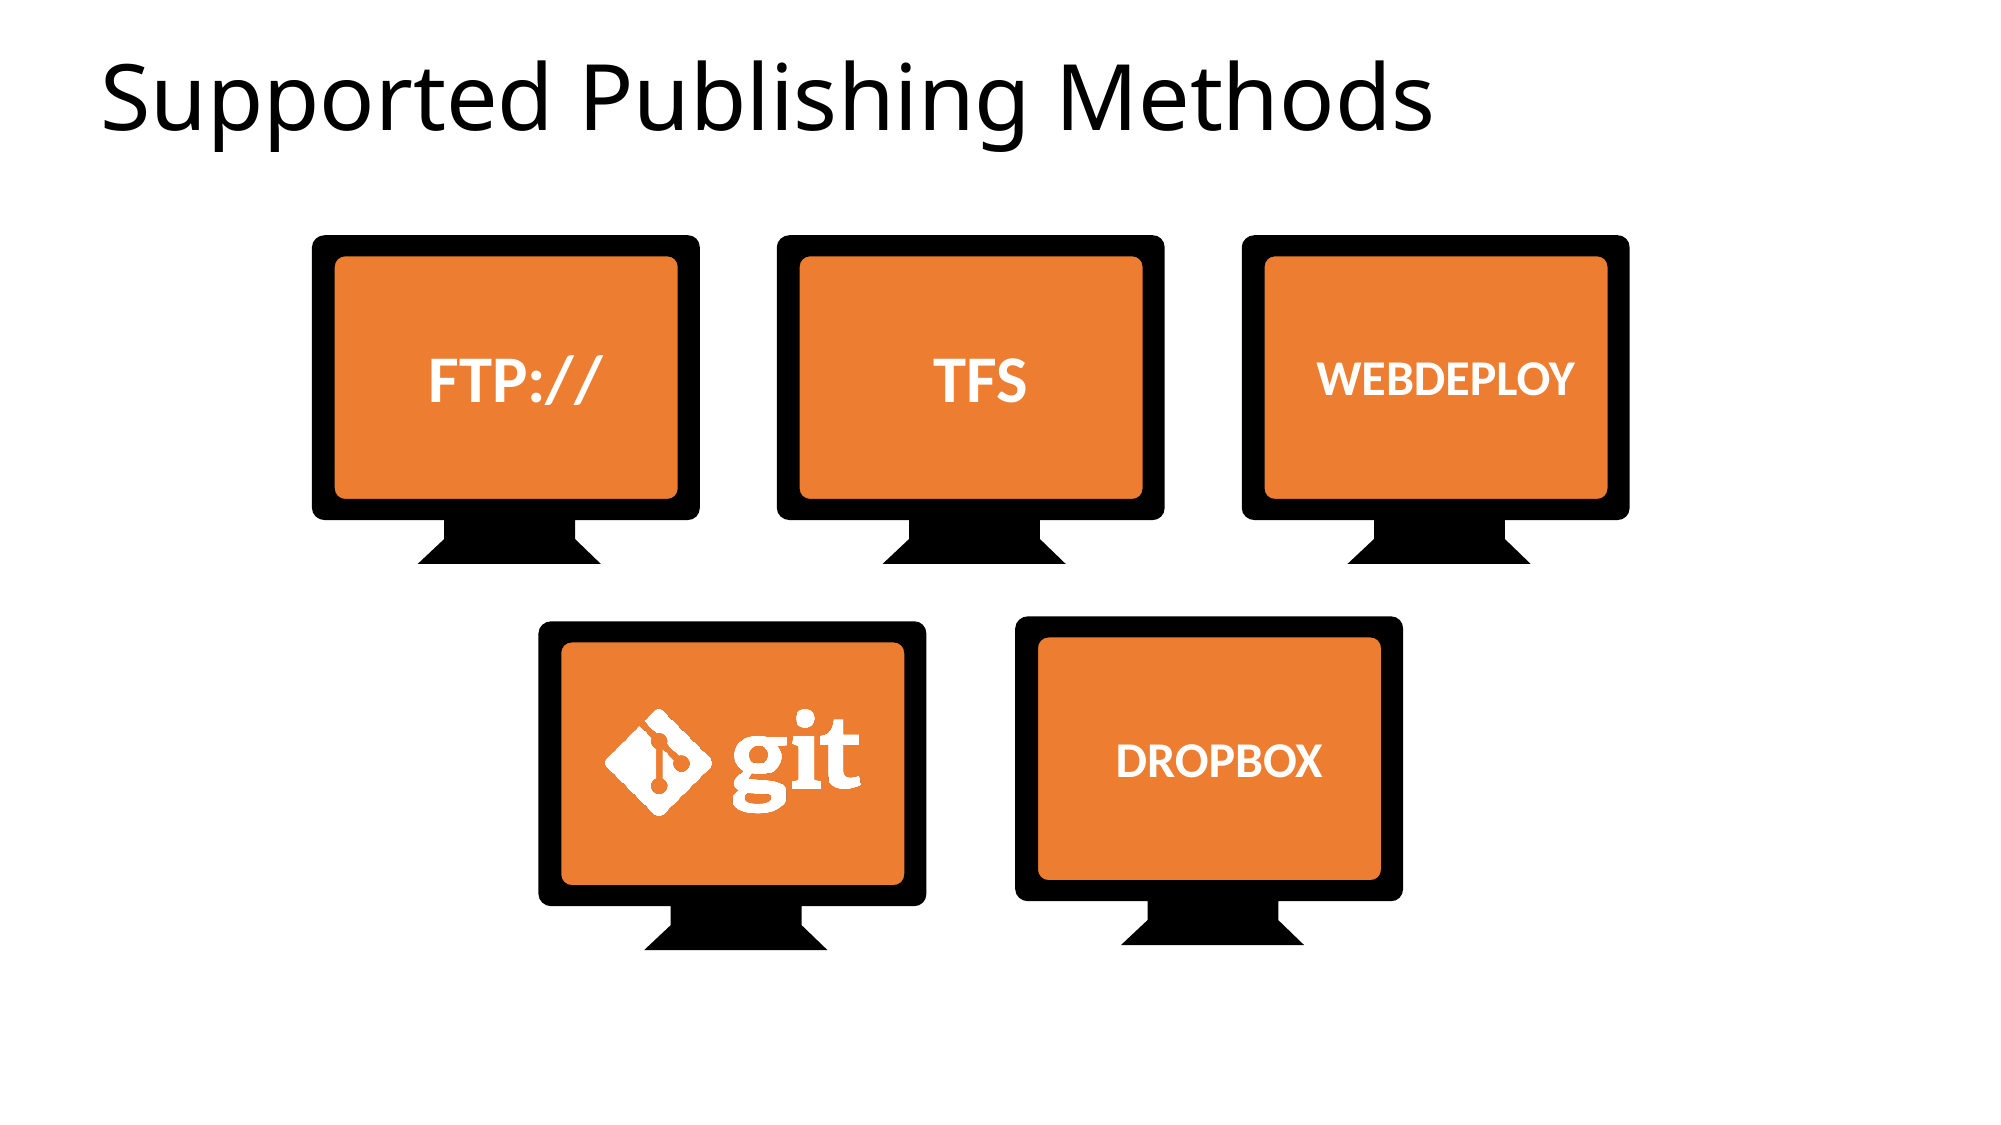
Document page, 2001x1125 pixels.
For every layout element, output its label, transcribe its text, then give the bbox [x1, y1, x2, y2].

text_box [538, 616, 1404, 951]
title Supported Publishing Methods [85, 37, 1915, 164]
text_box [311, 235, 1630, 564]
